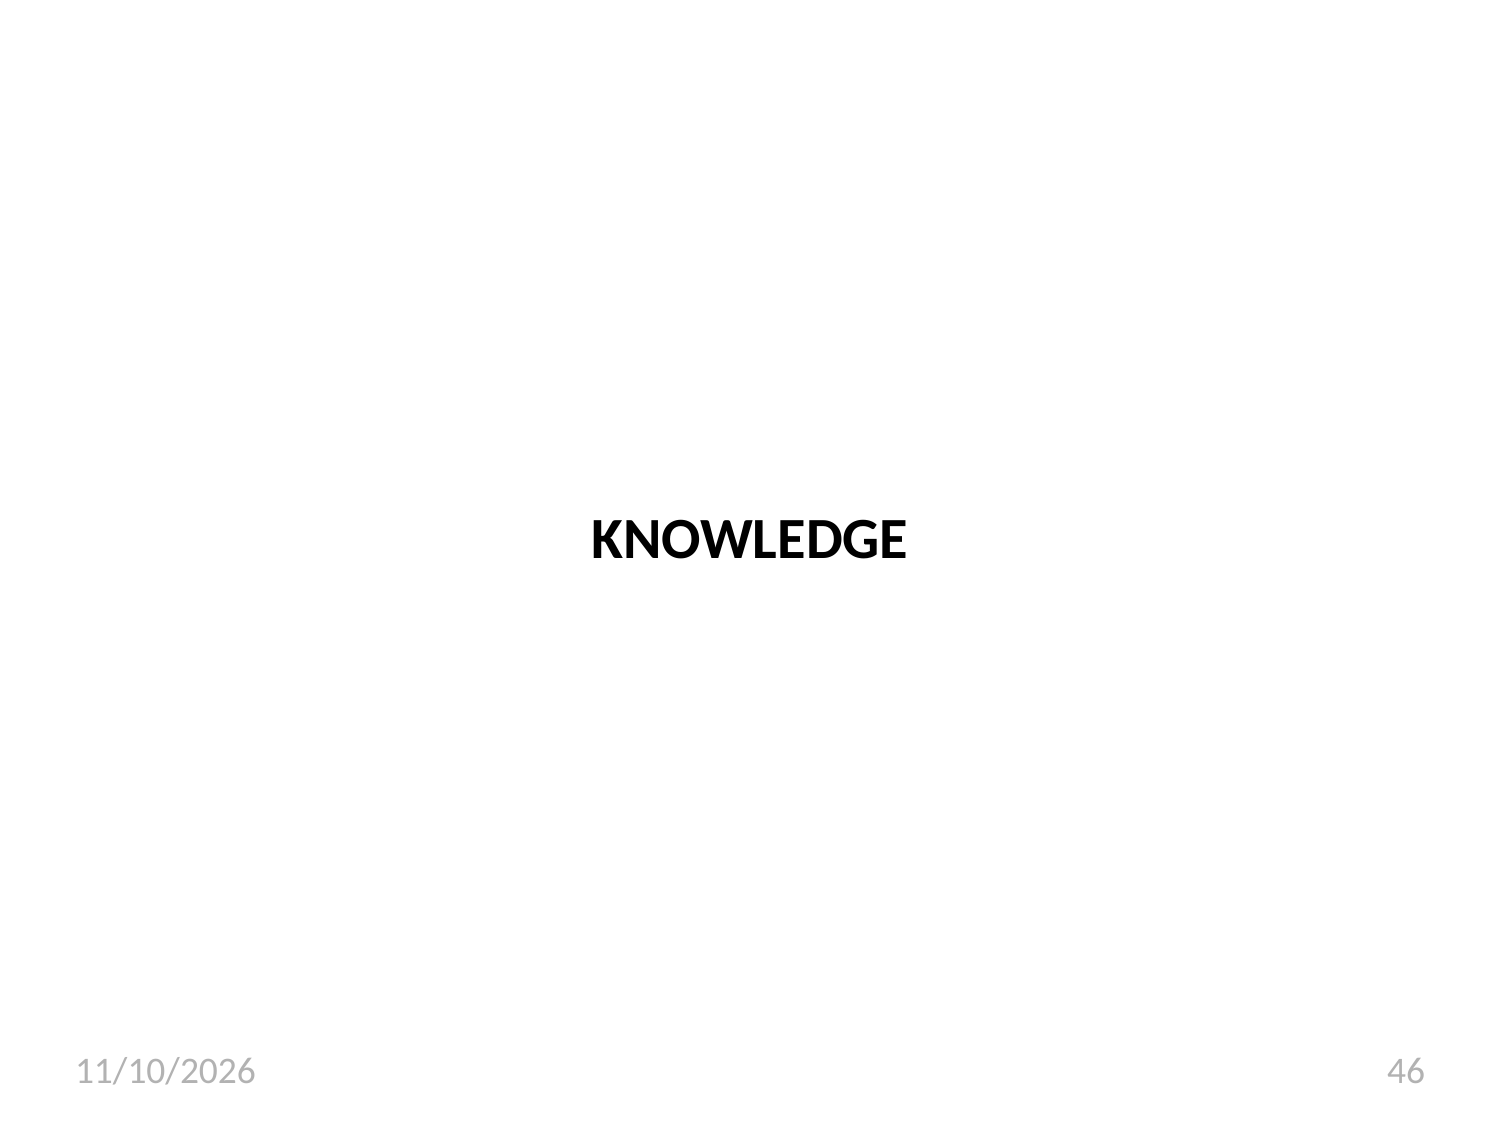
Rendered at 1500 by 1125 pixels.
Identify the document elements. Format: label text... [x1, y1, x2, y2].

list KNOWLEDGE [116, 500, 1384, 571]
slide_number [75, 1046, 420, 1103]
slide_number 46 [1080, 1046, 1425, 1103]
